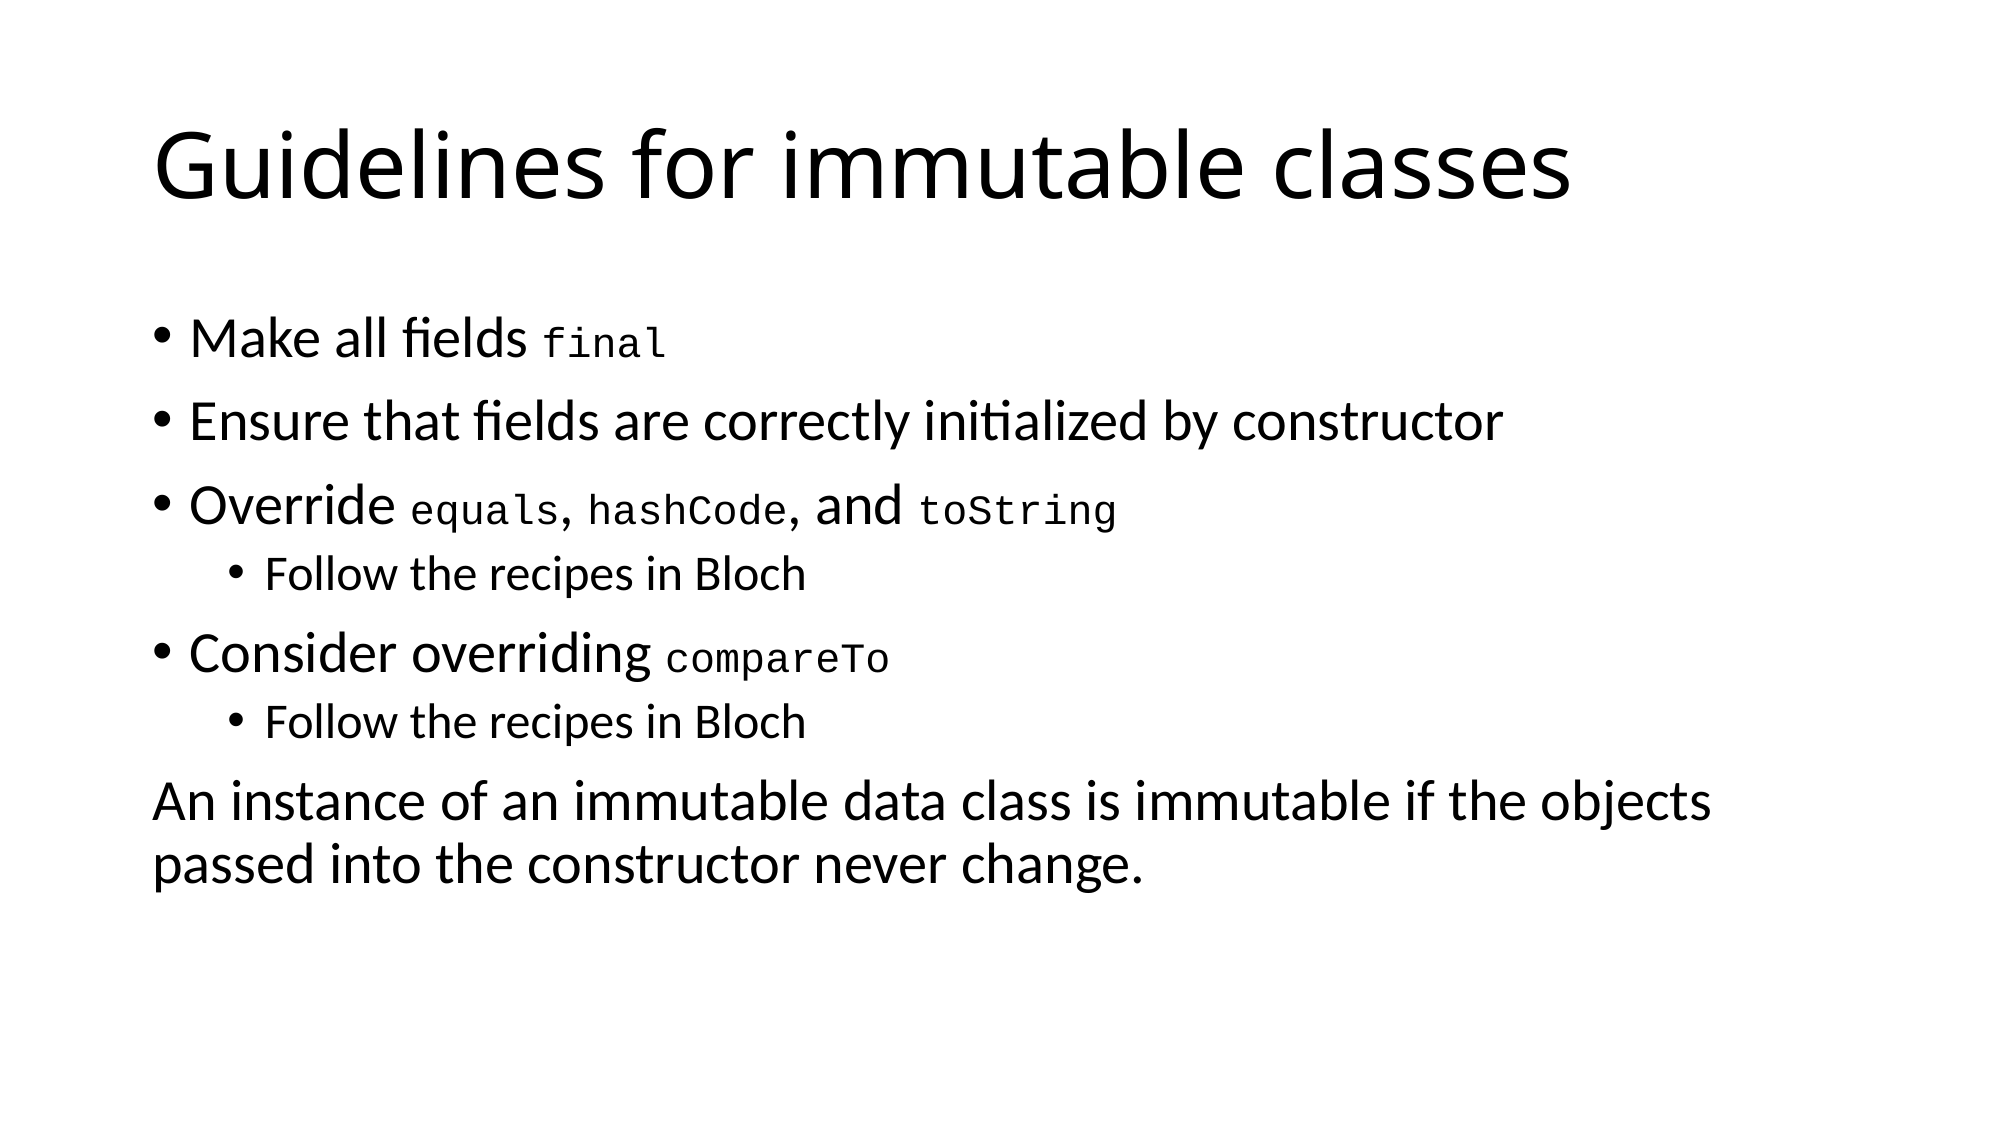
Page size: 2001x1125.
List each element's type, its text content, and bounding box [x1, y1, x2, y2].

list Make all fields final Ensure that fields are correctly initialized by constructor Override equals, hashCode, and toString Follow the recipes in Bloch Consider overriding compareTo Follow the recipes in Bloch An instance of an immutable data class is immutable if the objects passed into the constructor never change. [137, 299, 1863, 1014]
title Guidelines for immutable classes [137, 59, 1863, 278]
